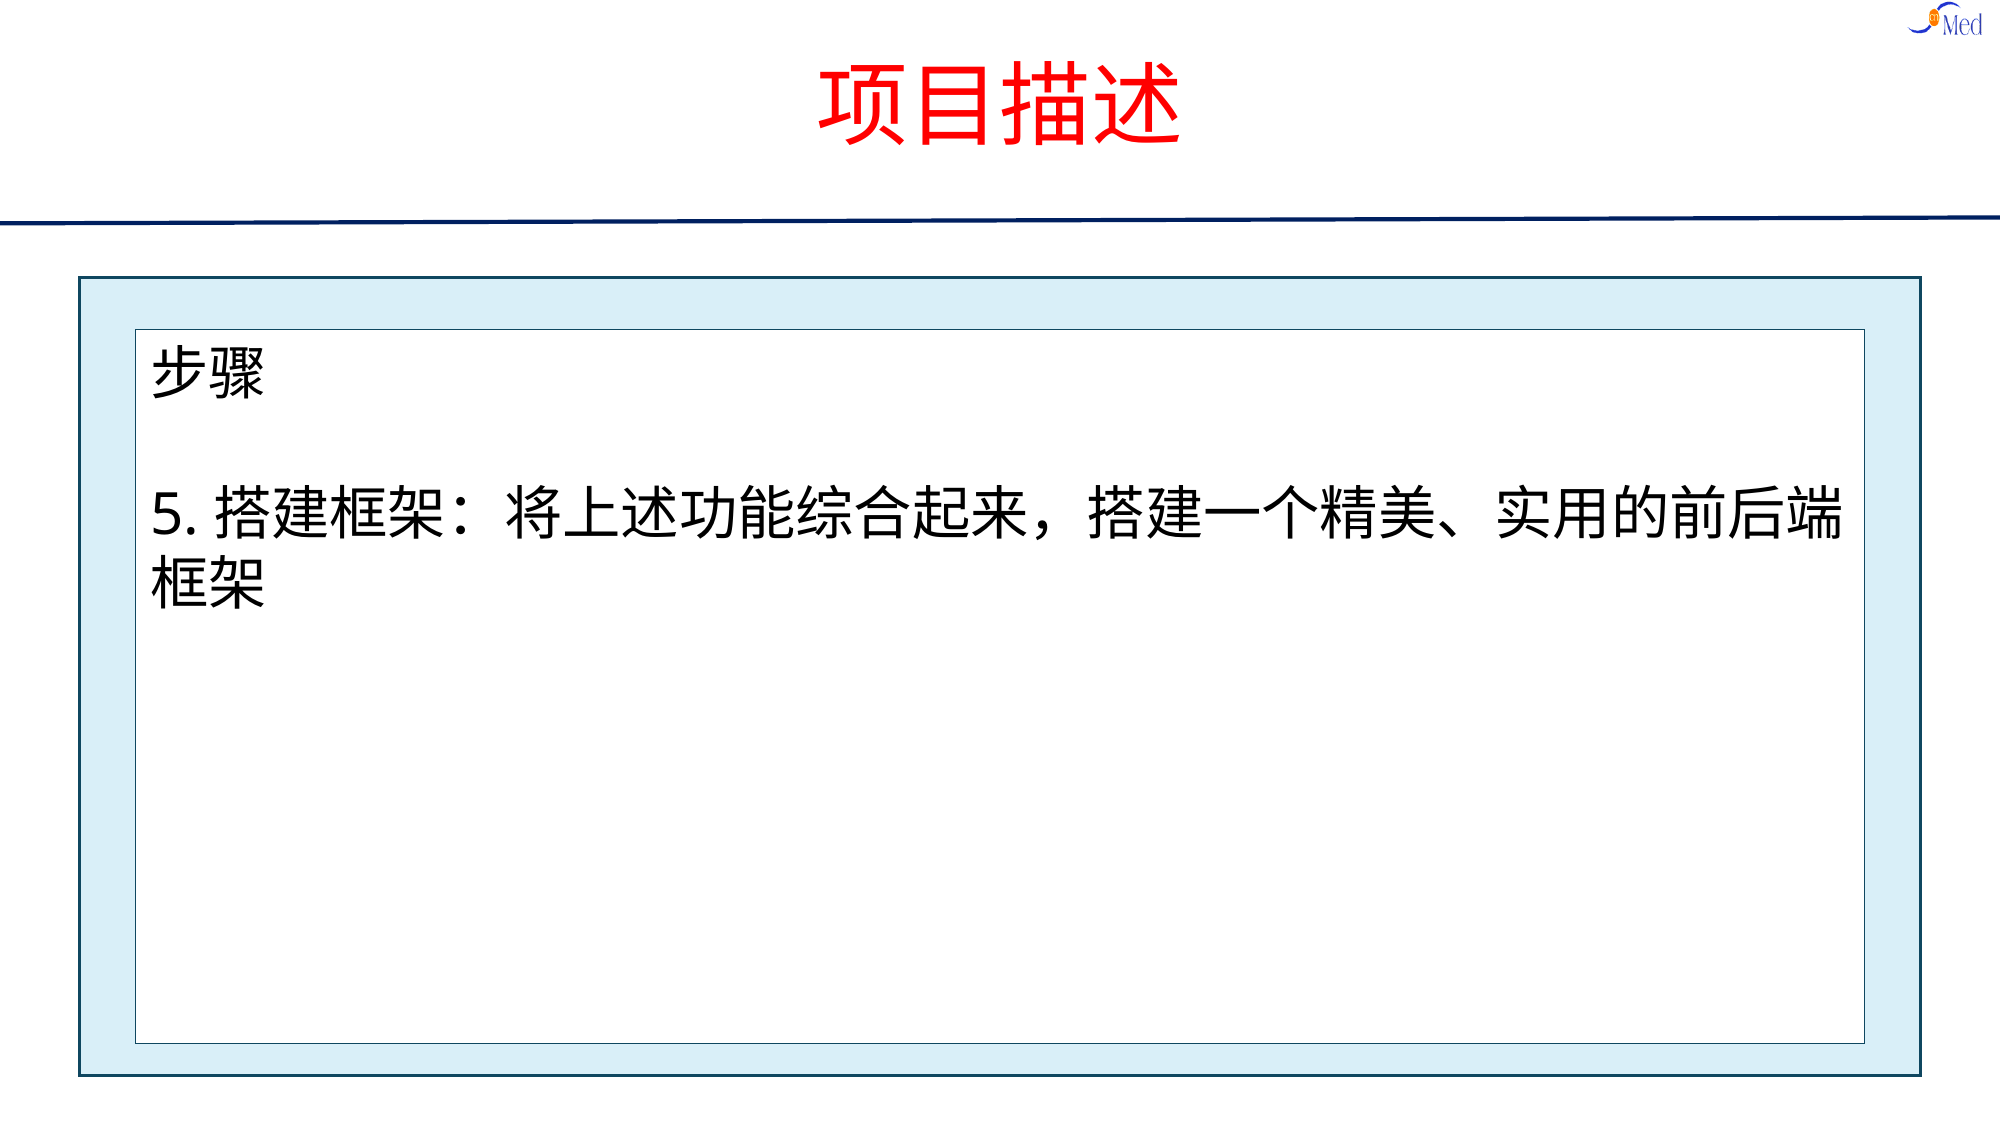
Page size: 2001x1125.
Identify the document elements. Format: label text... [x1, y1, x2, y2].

title 项目描述 [0, 0, 2000, 216]
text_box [0, 216, 2000, 224]
text_box [78, 276, 1922, 1077]
picture [1907, 0, 1985, 38]
text_box 步骤 5.搭建框架：将上述功能综合起来，搭建一个精美、实用的前后端框架 [135, 329, 1865, 1044]
